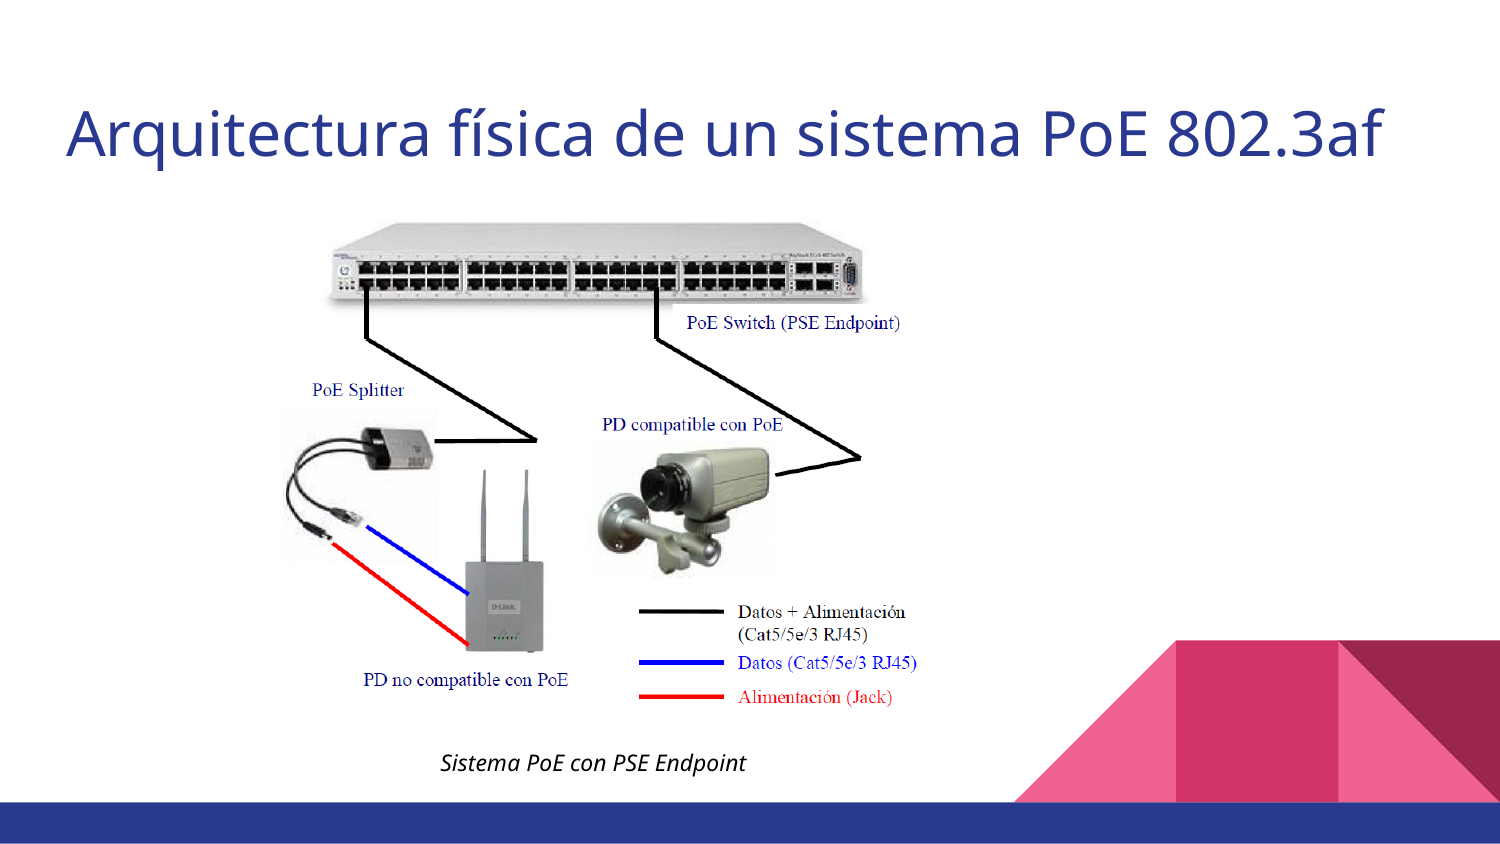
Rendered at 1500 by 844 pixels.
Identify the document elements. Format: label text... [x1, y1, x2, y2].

title Arquitectura física de un sistema PoE 802.3af [51, 67, 1449, 167]
list Sistema PoE con PSE Endpoint [425, 730, 830, 783]
picture [283, 189, 937, 723]
